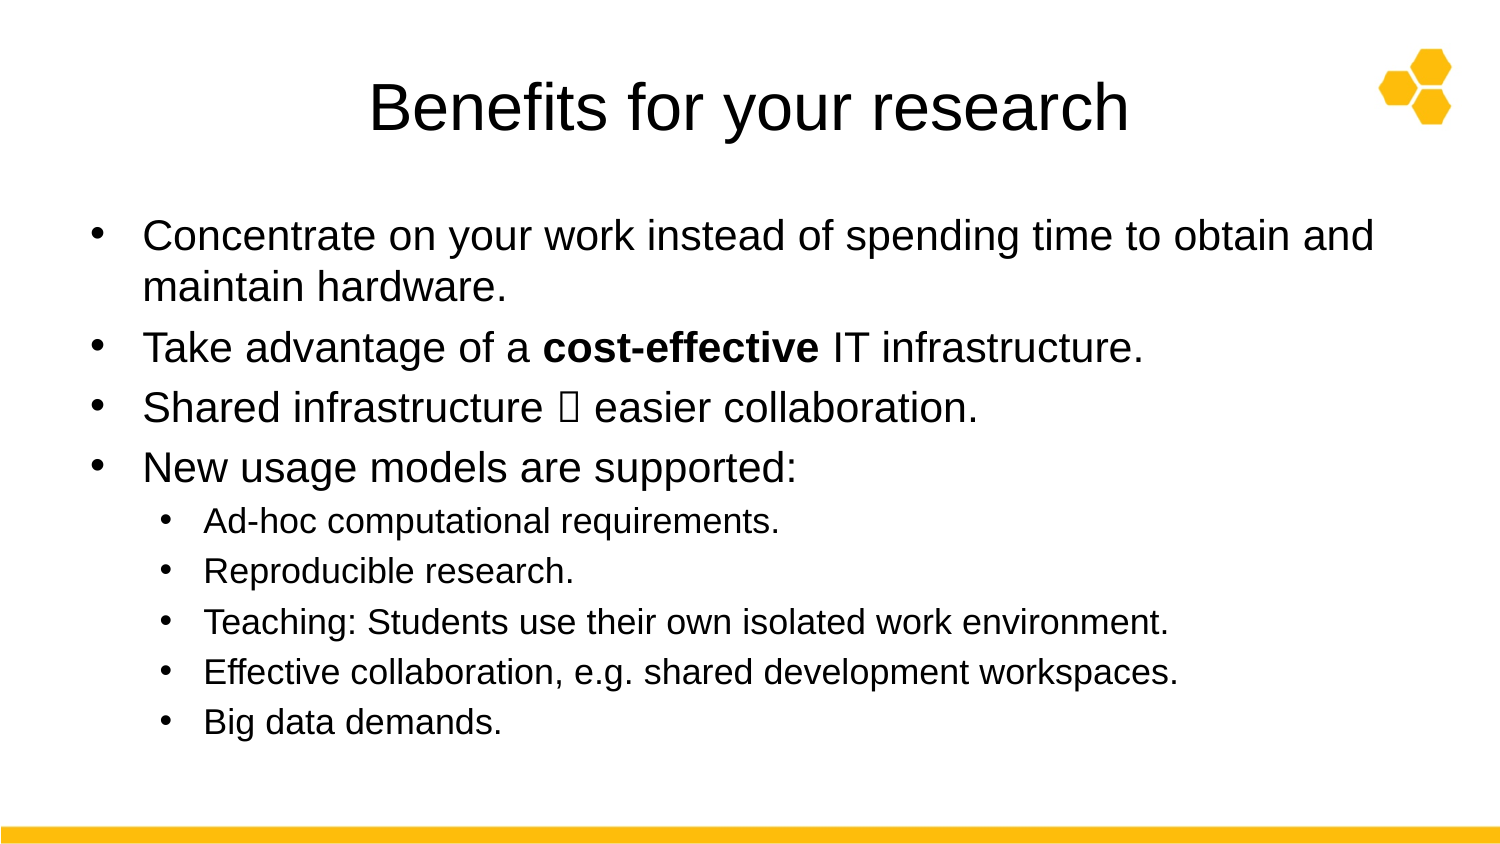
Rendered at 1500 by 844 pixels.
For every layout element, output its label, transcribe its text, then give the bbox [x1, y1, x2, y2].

list Concentrate on your work instead of spending time to obtain and maintain hardware. Take advantage of a cost-effective IT infrastructure. Shared infrastructure  easier collaboration. New usage models are supported: Ad-hoc computational requirements. Reproducible research. Teaching: Students use their own isolated work environment. Effective collaboration, e.g. shared development workspaces. Big data demands. [75, 199, 1425, 754]
title Benefits for your research [75, 33, 1425, 175]
picture [0, 0, 1500, 844]
